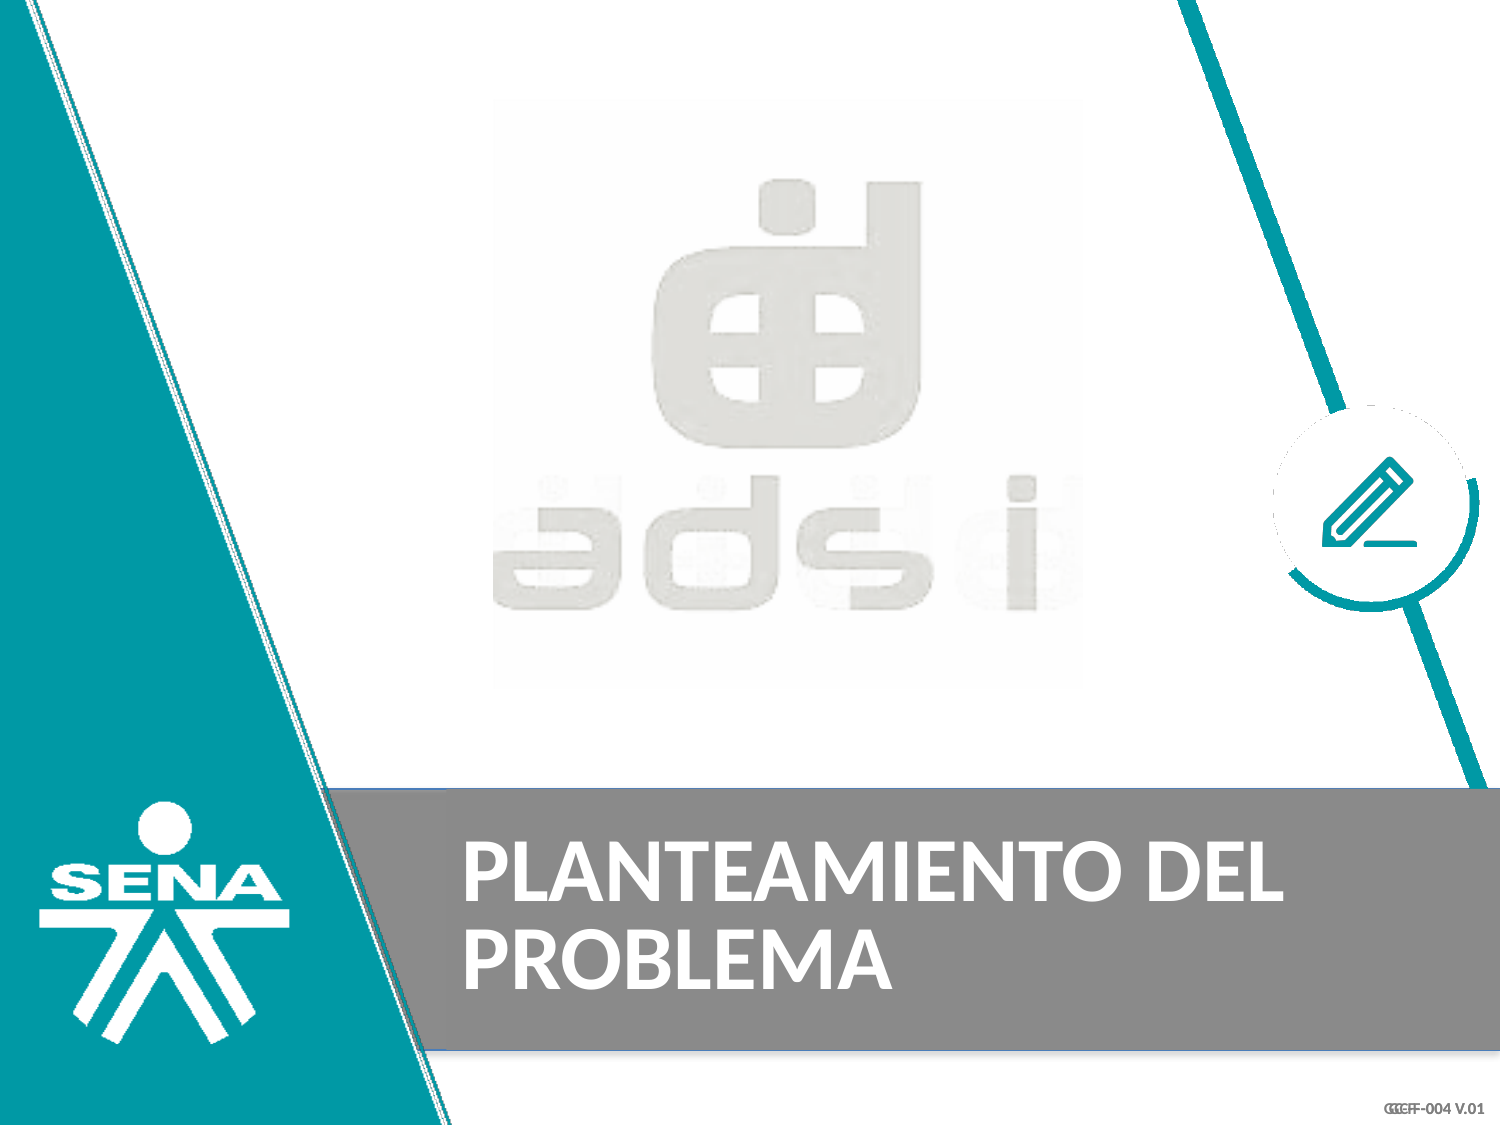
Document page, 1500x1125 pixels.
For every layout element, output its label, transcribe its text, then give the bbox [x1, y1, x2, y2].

text_box [0, 0, 1500, 1125]
title PLANTEAMIENTO DEL PROBLEMA [446, 788, 1500, 1050]
picture [492, 99, 1083, 690]
